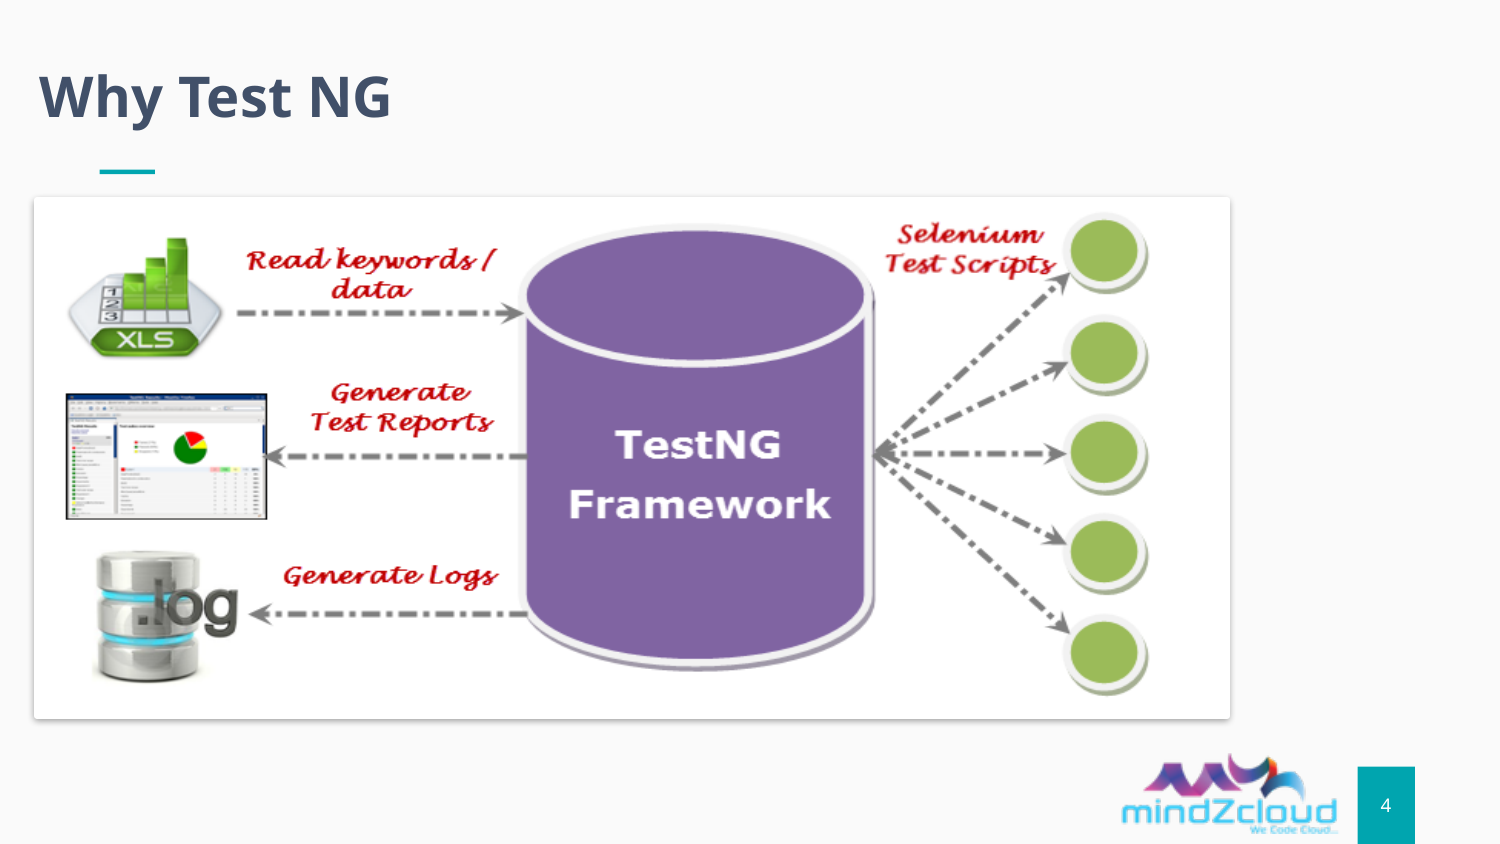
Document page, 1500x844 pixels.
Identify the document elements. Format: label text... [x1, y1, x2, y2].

picture [39, 202, 1225, 714]
picture [1120, 753, 1340, 834]
list Why Test NG [40, 68, 1345, 129]
